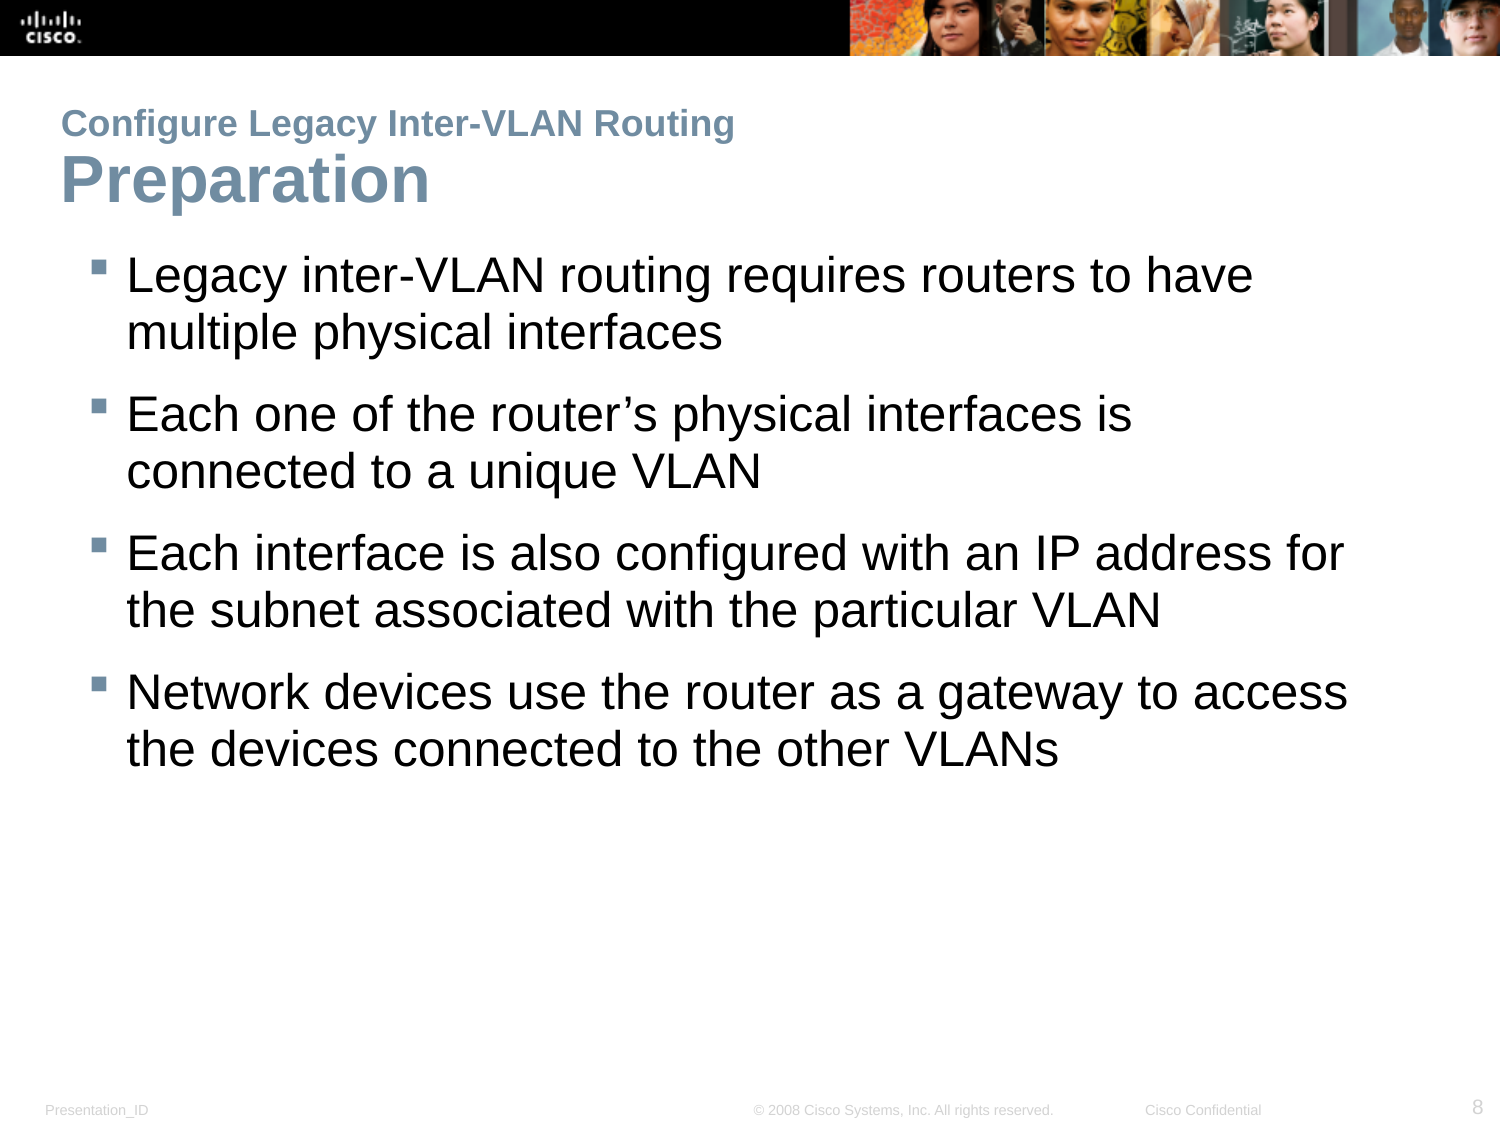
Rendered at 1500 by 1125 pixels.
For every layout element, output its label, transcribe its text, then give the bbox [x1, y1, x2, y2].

title Configure Legacy Inter-VLAN Routing Preparation [47, 85, 1384, 224]
list Legacy inter-VLAN routing requires routers to have multiple physical interfaces Each one of the router’s physical interfaces is connected to a unique VLAN Each interface is also configured with an IP address for the subnet associated with the particular VLAN Network devices use the router as a gateway to access the devices connected to the other VLANs [73, 239, 1378, 1065]
picture [0, 0, 1500, 56]
